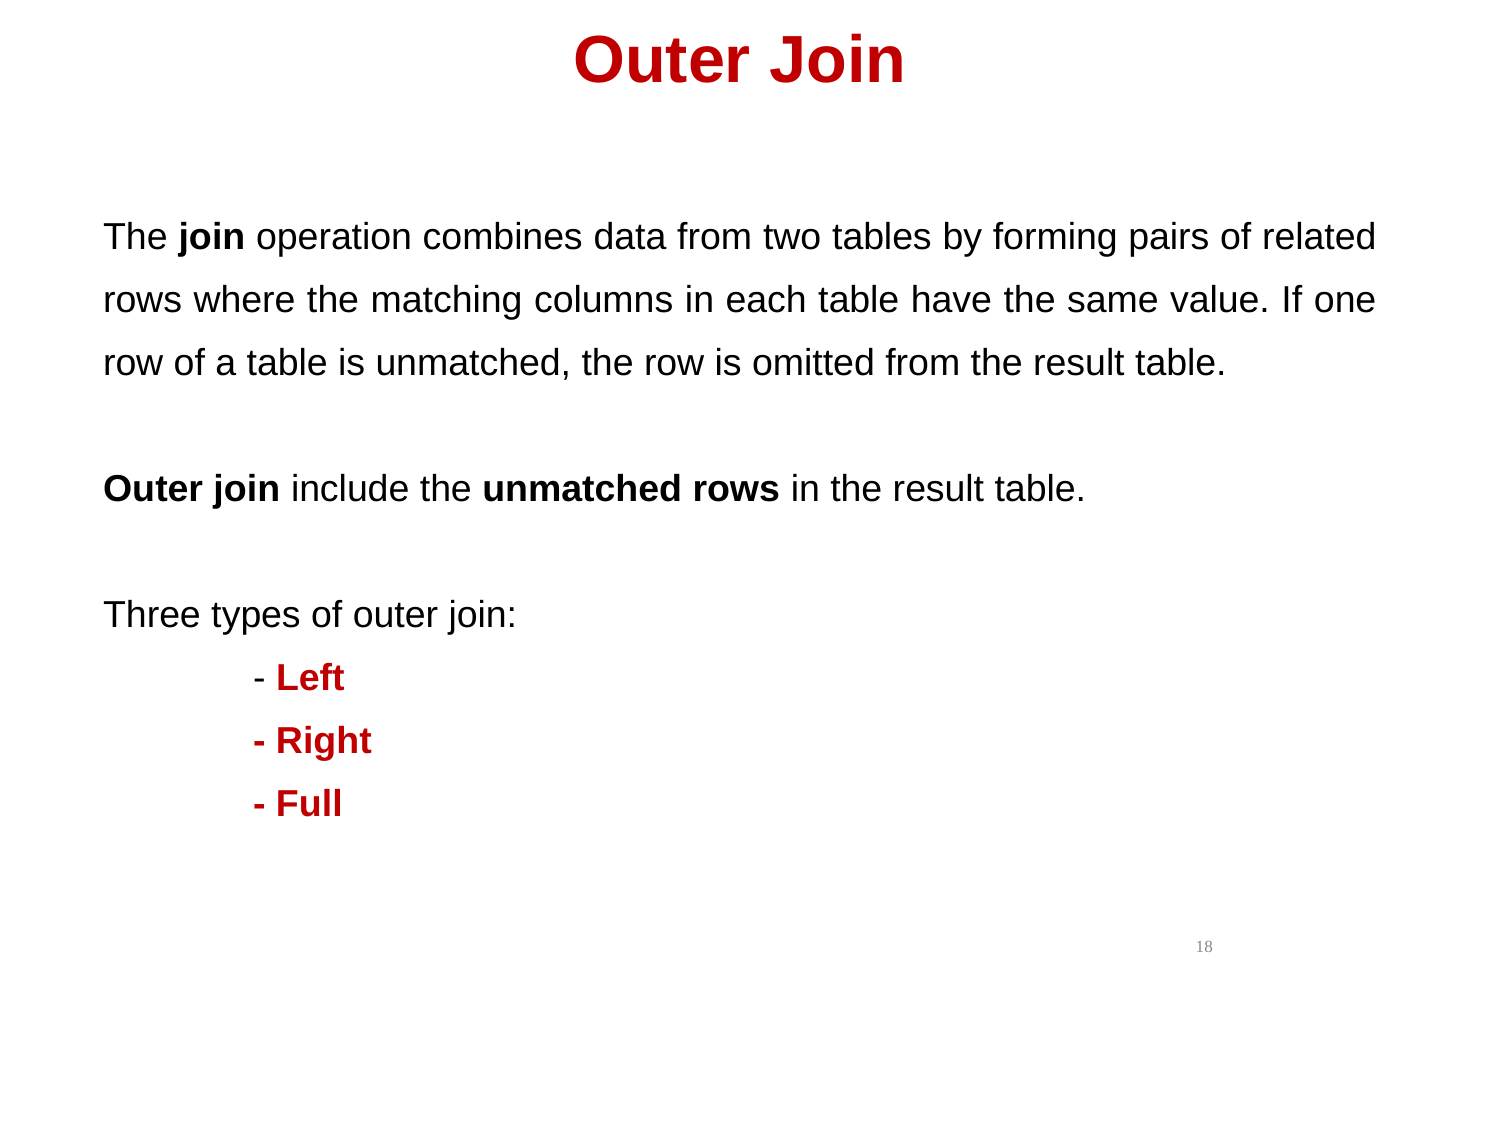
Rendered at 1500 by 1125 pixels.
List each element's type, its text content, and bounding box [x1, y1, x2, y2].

slide_number 18 [993, 927, 1229, 985]
title Outer Join [120, 0, 1359, 105]
text_box The join operation combines data from two tables by forming pairs of related rows where the matching columns in each table have the same value. If one row of a table is unmatched, the row is omitted from the result table. Outer join include the unmatched rows in the result table. Three types of outer join: - Left - Right - Full [88, 186, 1392, 894]
